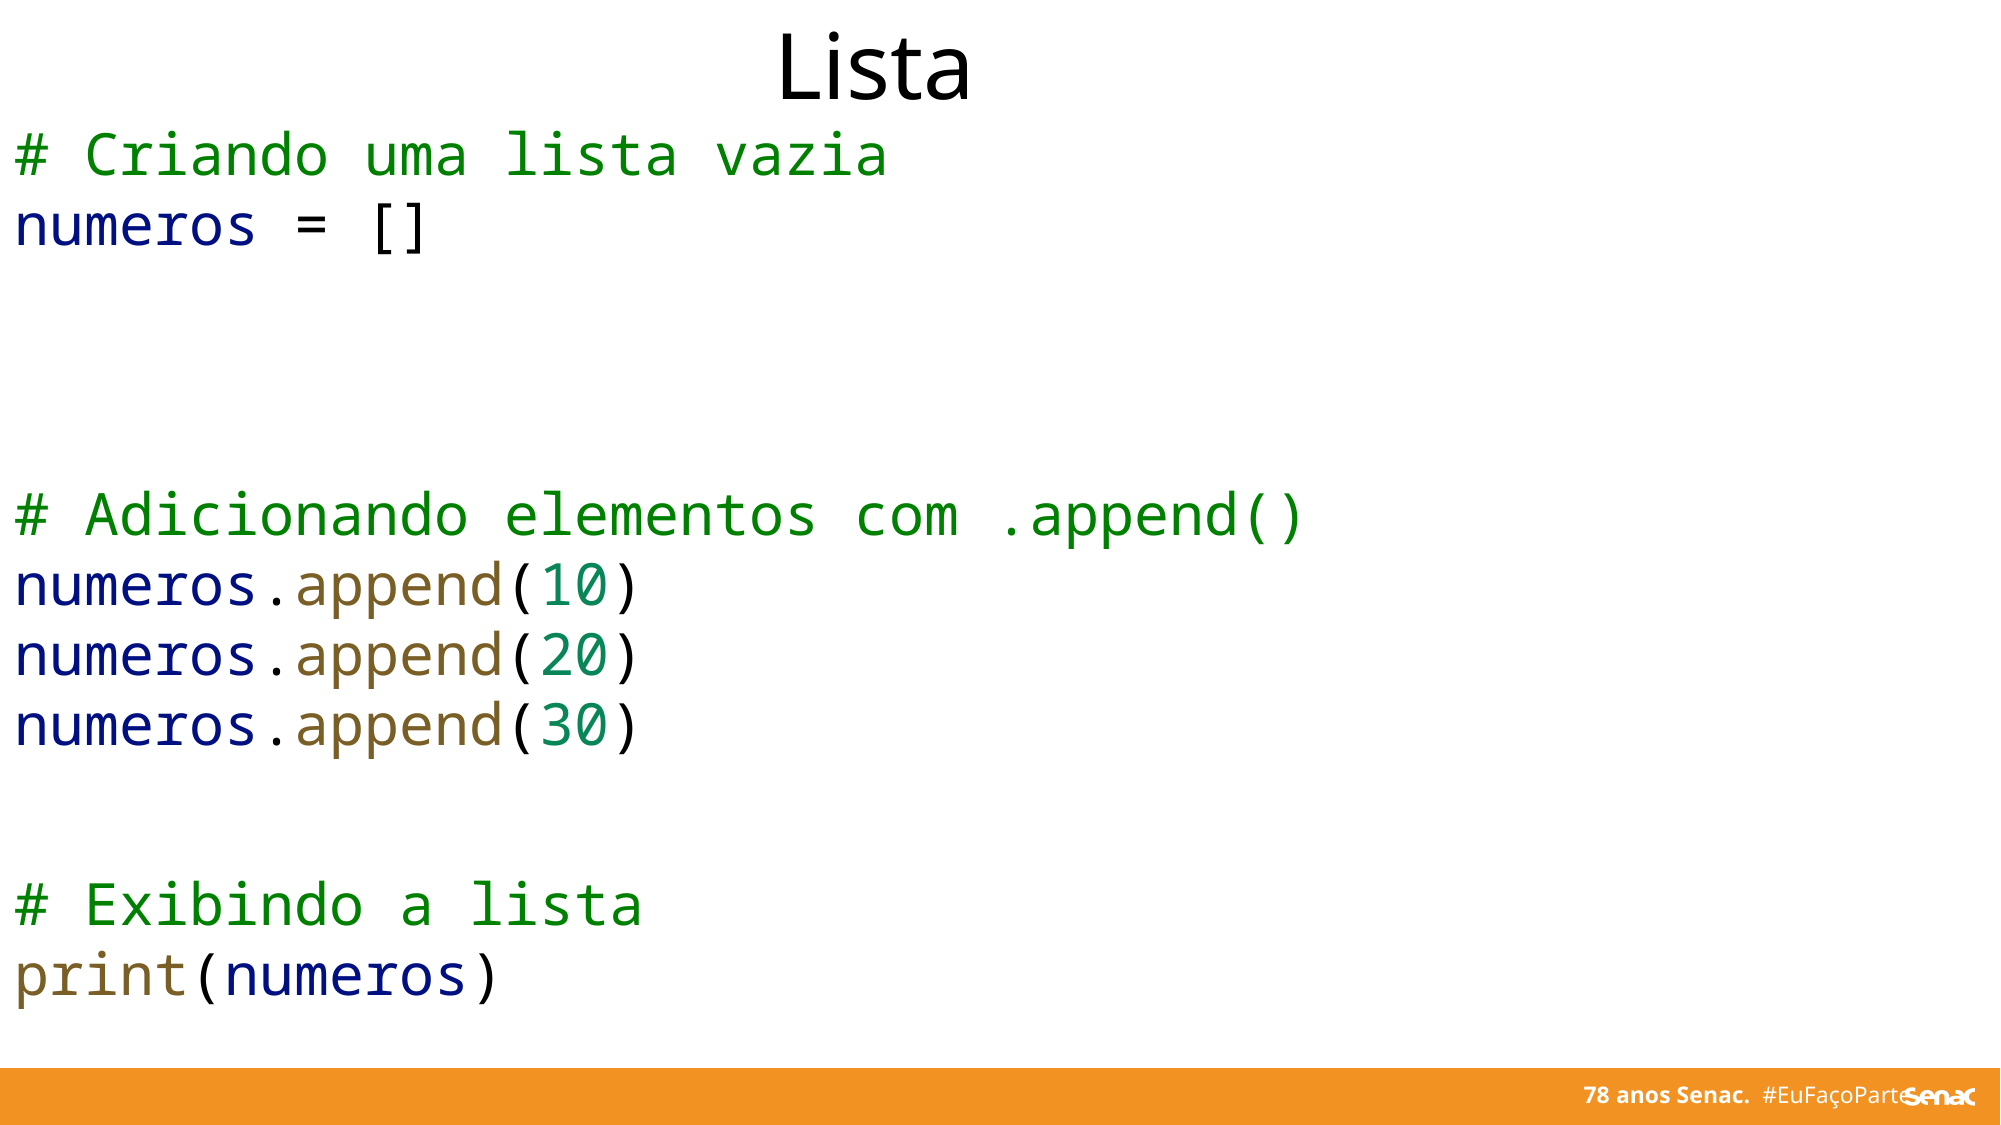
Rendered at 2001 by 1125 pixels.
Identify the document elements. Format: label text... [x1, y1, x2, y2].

picture [1899, 1069, 1976, 1123]
text_box Lista # Criando uma lista vazia numeros = [] # Adicionando elementos com .append() numeros.append(10) numeros.append(20) numeros.append(30) # Exibindo a lista print(numeros) [0, 0, 1899, 1125]
